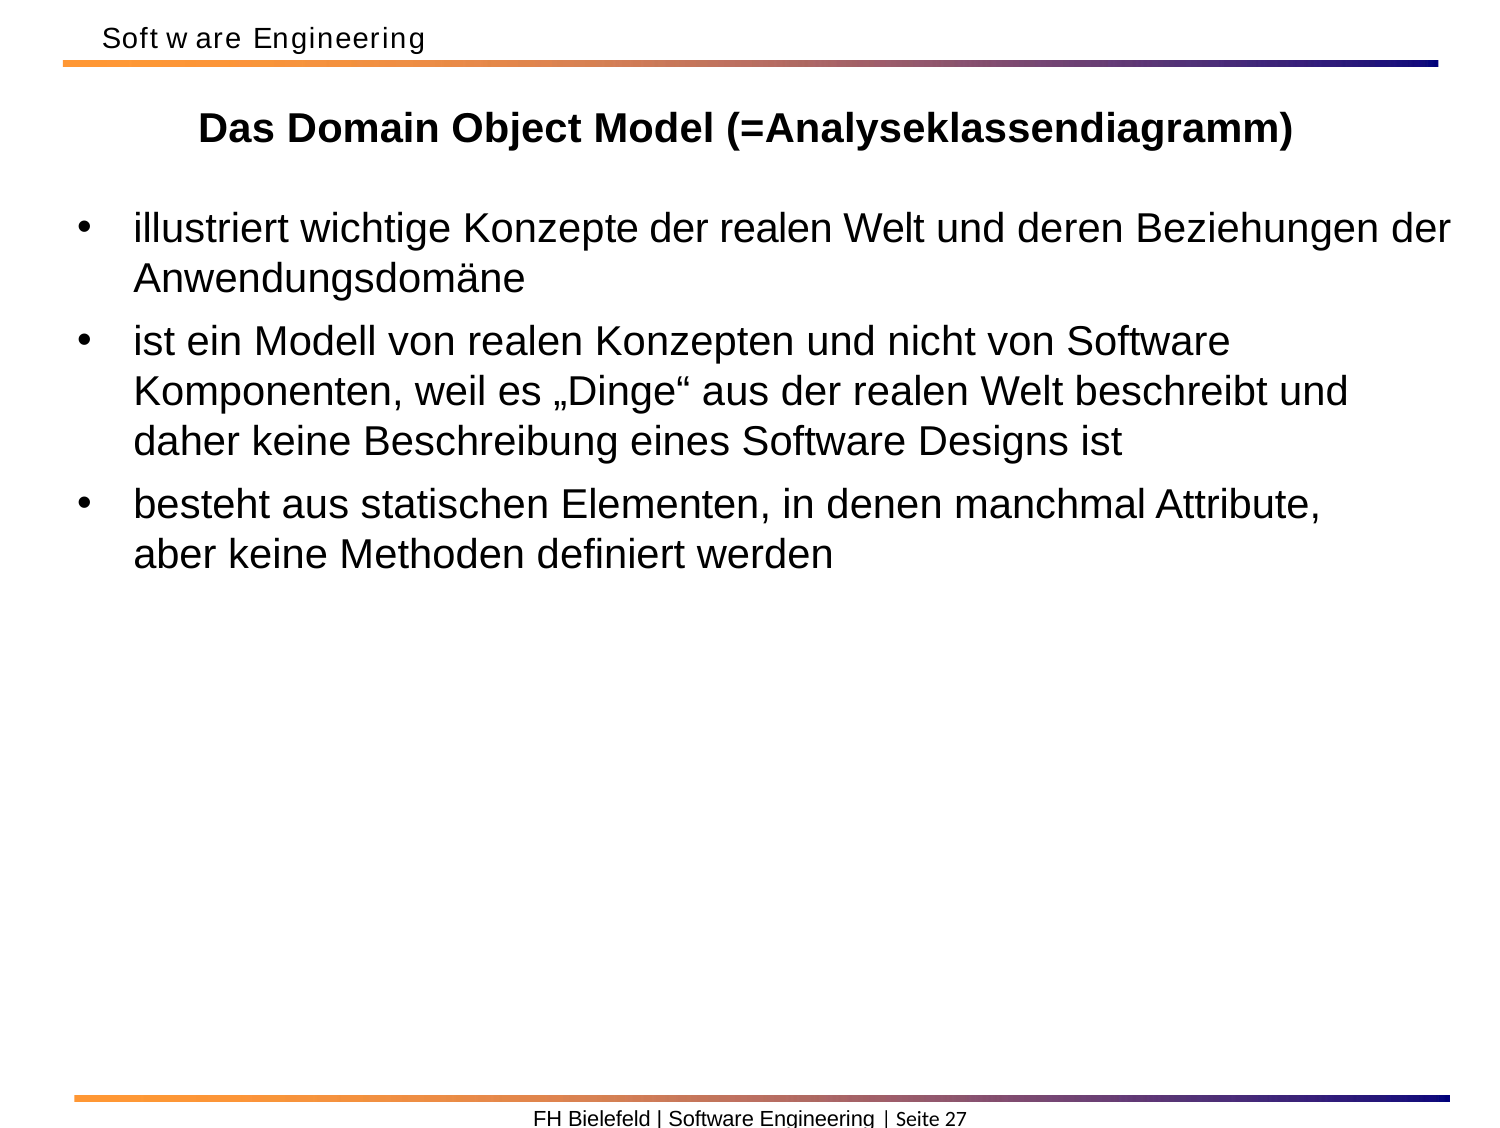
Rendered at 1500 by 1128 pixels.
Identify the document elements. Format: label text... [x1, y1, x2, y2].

picture [74, 1095, 1450, 1102]
text_box Das Domain Object Model (=Analyseklassendiagramm) illustriert wichtige Konzepte der realen Welt und deren Beziehungen der Anwendungsdomäne ist ein Modell von realen Konzepten und nicht von Software Komponenten, weil es „Dinge“ aus der realen Welt beschreibt und daher keine Beschreibung eines Software Designs ist besteht aus statischen Elementen, in denen manchmal Attribute, aber keine Methoden definiert werden [0, 101, 1500, 578]
picture [1248, 60, 1439, 67]
text_box Soft w are Engineering [99, 19, 1248, 95]
picture [62, 60, 99, 67]
